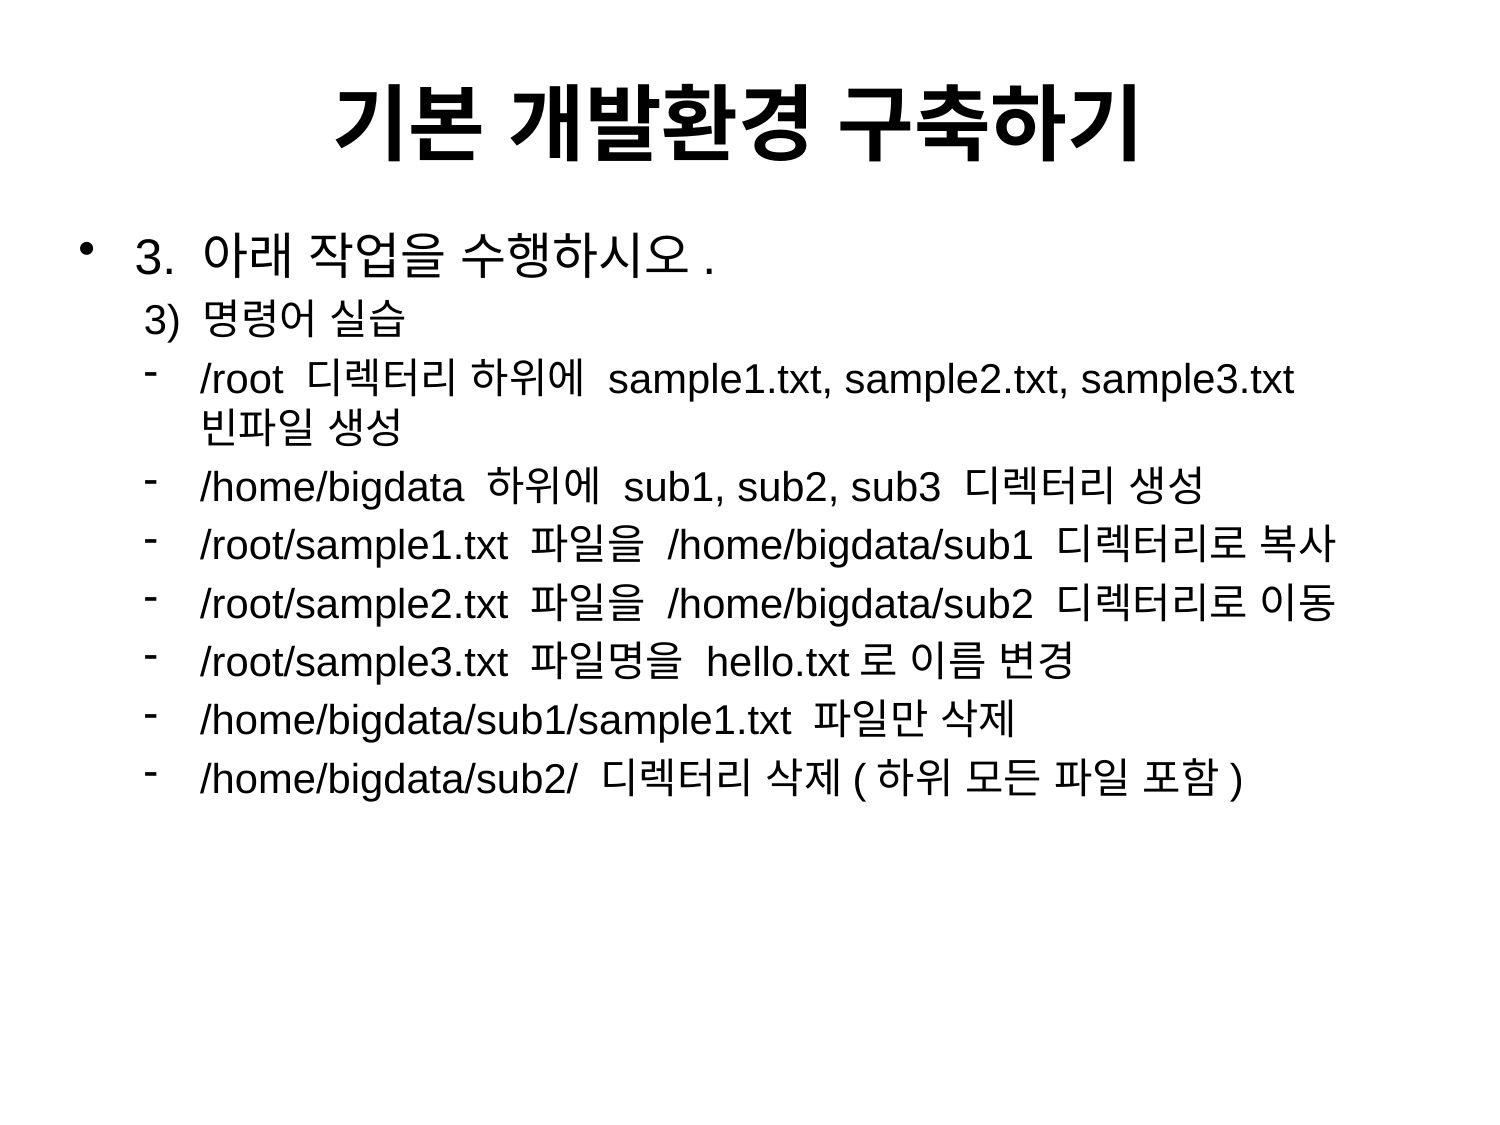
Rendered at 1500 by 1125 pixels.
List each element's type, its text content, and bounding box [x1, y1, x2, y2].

text_box [138, 329, 1430, 1045]
title 기본 개발환경 구축하기 [63, 27, 1414, 215]
list 3. 아래 작업을 수행하시오. 3) 명령어 실습 /root 디렉터리 하위에 sample1.txt, sample2.txt, sample3.txt 빈파일 생성 /home/bigdata 하위에 sub1, sub2, sub3 디렉터리 생성 /root/sample1.txt 파일을 /home/bigdata/sub1 디렉터리로 복사 /root/sample2.txt 파일을 /home/bigdata/sub2 디렉터리로 이동 /root/sample3.txt 파일명을 hello.txt로 이름 변경 /home/bigdata/sub1/sample1.txt 파일만 삭제 /home/bigdata/sub2/ 디렉터리 삭제(하위 모든 파일 포함) [63, 217, 1435, 897]
